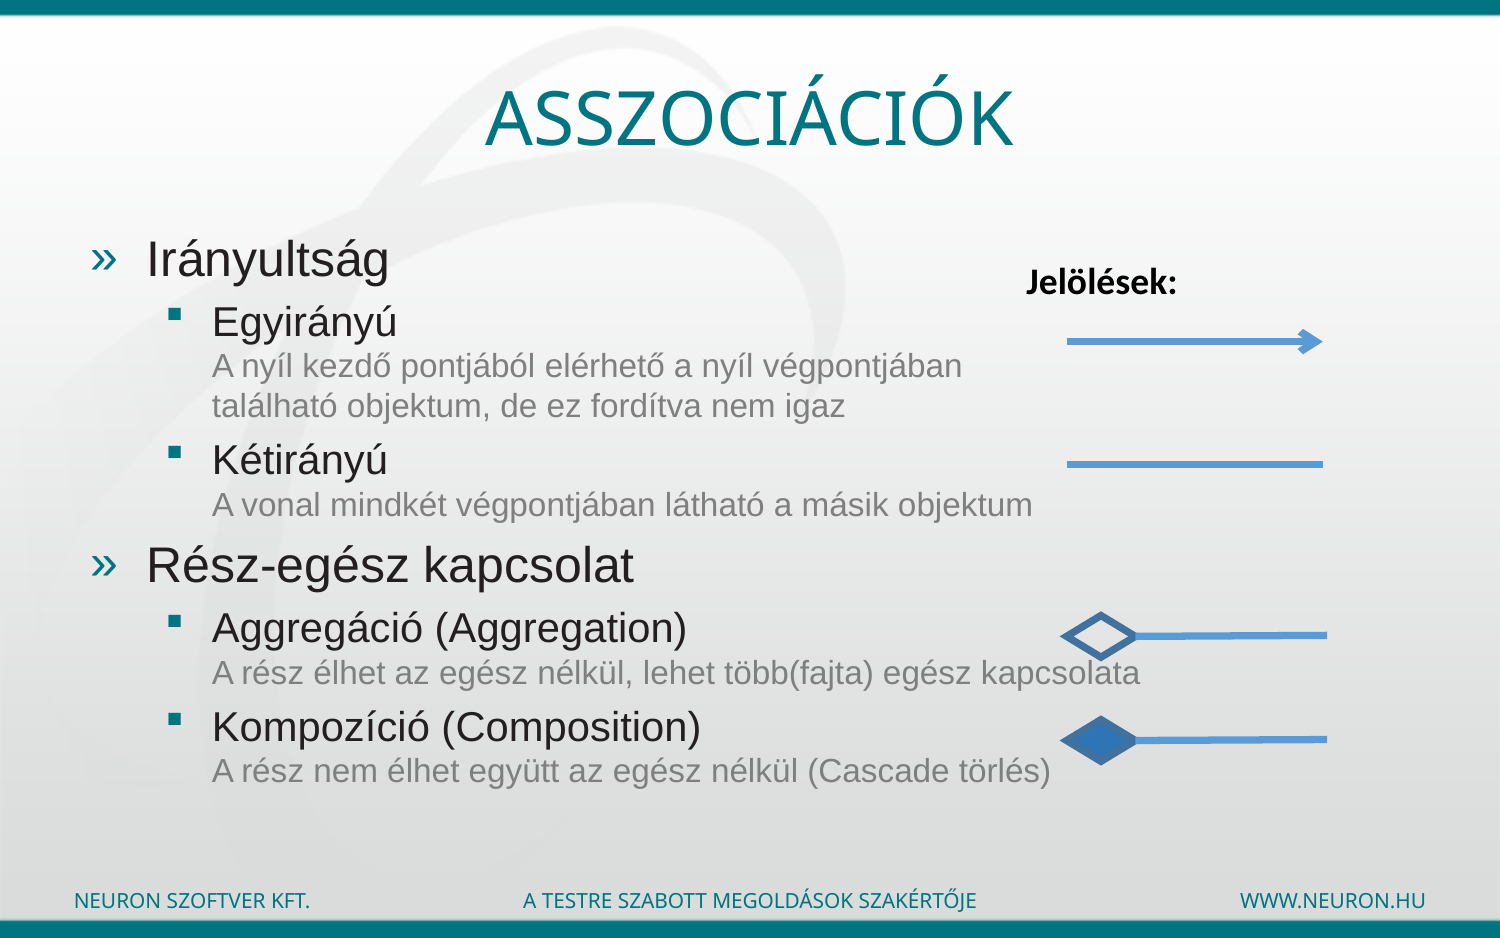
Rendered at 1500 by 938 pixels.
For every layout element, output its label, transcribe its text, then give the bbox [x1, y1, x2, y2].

picture [0, 0, 1500, 938]
text_box [1066, 719, 1134, 762]
text_box [1066, 615, 1134, 658]
text_box Jelölések: [1011, 249, 1195, 310]
title asszociációk [75, 37, 1425, 194]
list Irányultság Egyirányú A nyíl kezdő pontjából elérhető a nyíl végpontjában található objektum, de ez fordítva nem igaz Kétirányú A vonal mindkét végpontjában látható a másik objektum Rész-egész kapcsolat Aggregáció (Aggregation) A rész élhet az egész nélkül, lehet több(fajta) egész kapcsolata Kompozíció (Composition) A rész nem élhet együtt az egész nélkül (Cascade törlés) [75, 218, 1425, 838]
